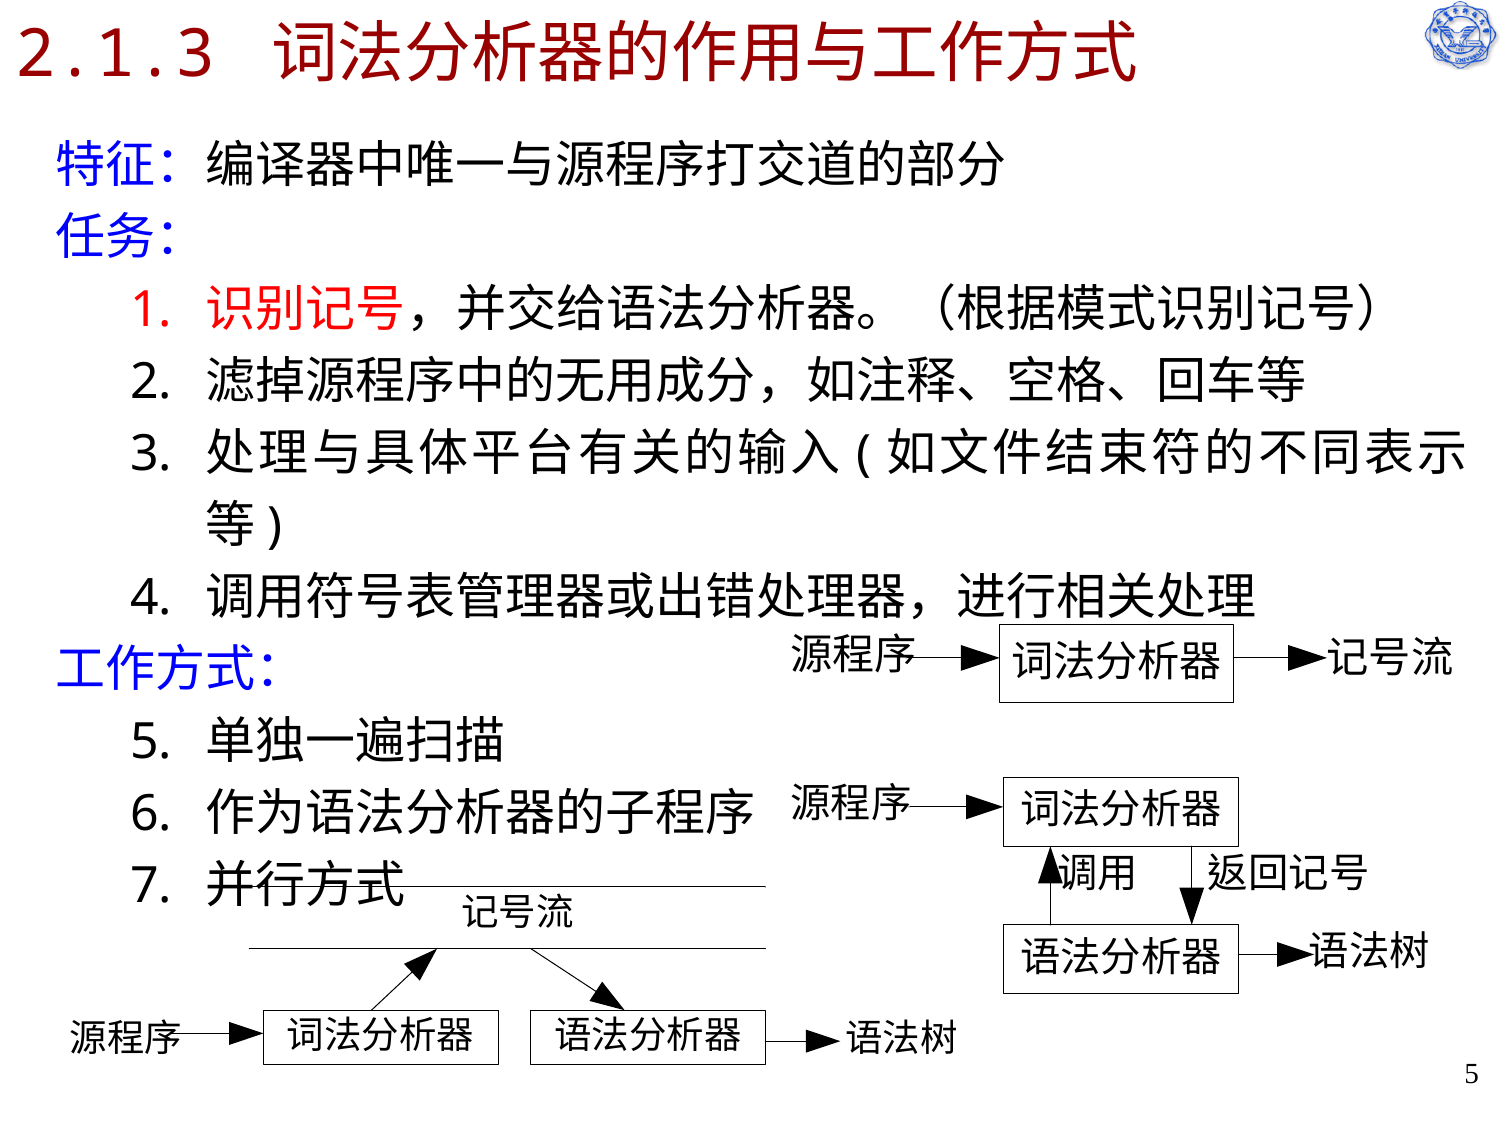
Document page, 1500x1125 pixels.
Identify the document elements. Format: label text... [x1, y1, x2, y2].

text_box 特征：编译器中唯一与源程序打交道的部分 任务： 识别记号，并交给语法分析器。（根据模式识别记号） 滤掉源程序中的无用成分，如注释、空格、回车等 处理与具体平台有关的输入(如文件结束符的不同表示等) 调用符号表管理器或出错处理器，进行相关处理 工作方式： 单独一遍扫描 作为语法分析器的子程序 并行方式 [41, 113, 1483, 921]
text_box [64, 881, 963, 1070]
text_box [785, 770, 1436, 1000]
picture [1423, 0, 1500, 70]
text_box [785, 618, 1459, 709]
title 2.1.3 词法分析器的作用与工作方式 [0, 0, 1275, 100]
slide_number 5 [1181, 1046, 1495, 1122]
